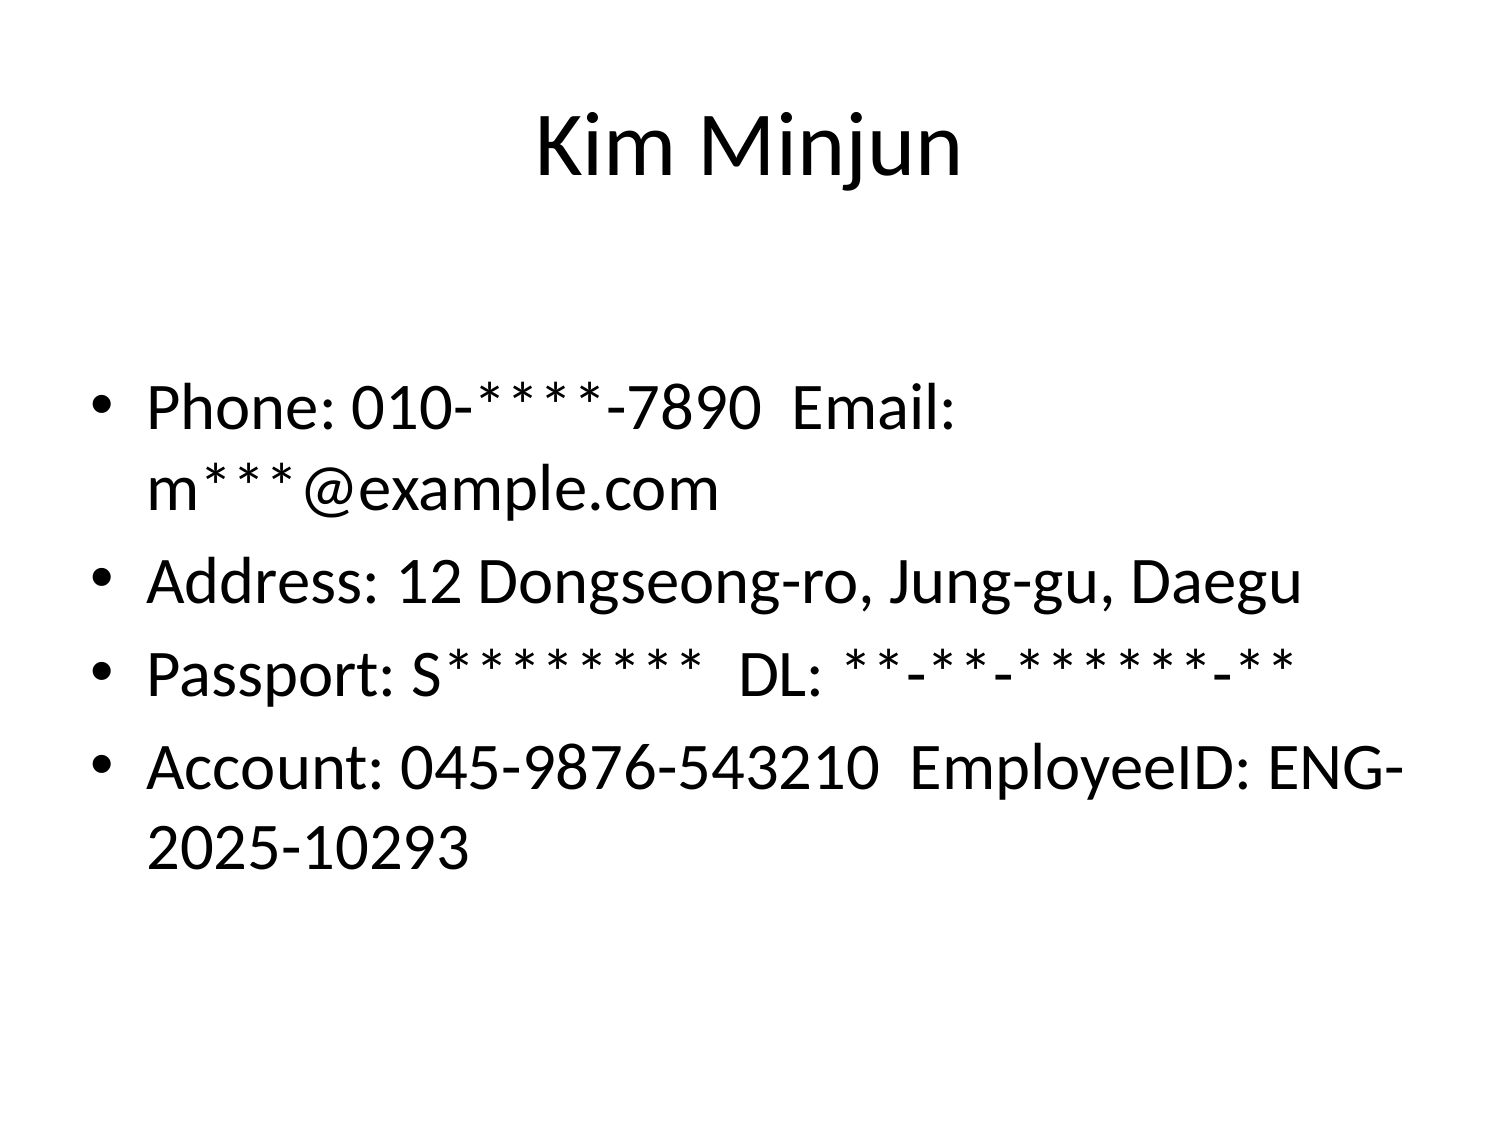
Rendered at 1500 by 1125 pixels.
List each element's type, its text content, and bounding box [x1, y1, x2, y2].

title Kim Minjun [75, 45, 1425, 233]
list Phone: 010-****-7890 Email: m***@example.com Address: 12 Dongseong-ro, Jung-gu, Daegu Passport: S******** DL: **-**-******-** Account: 045-9876-543210 EmployeeID: ENG-2025-10293 [75, 262, 1425, 1005]
